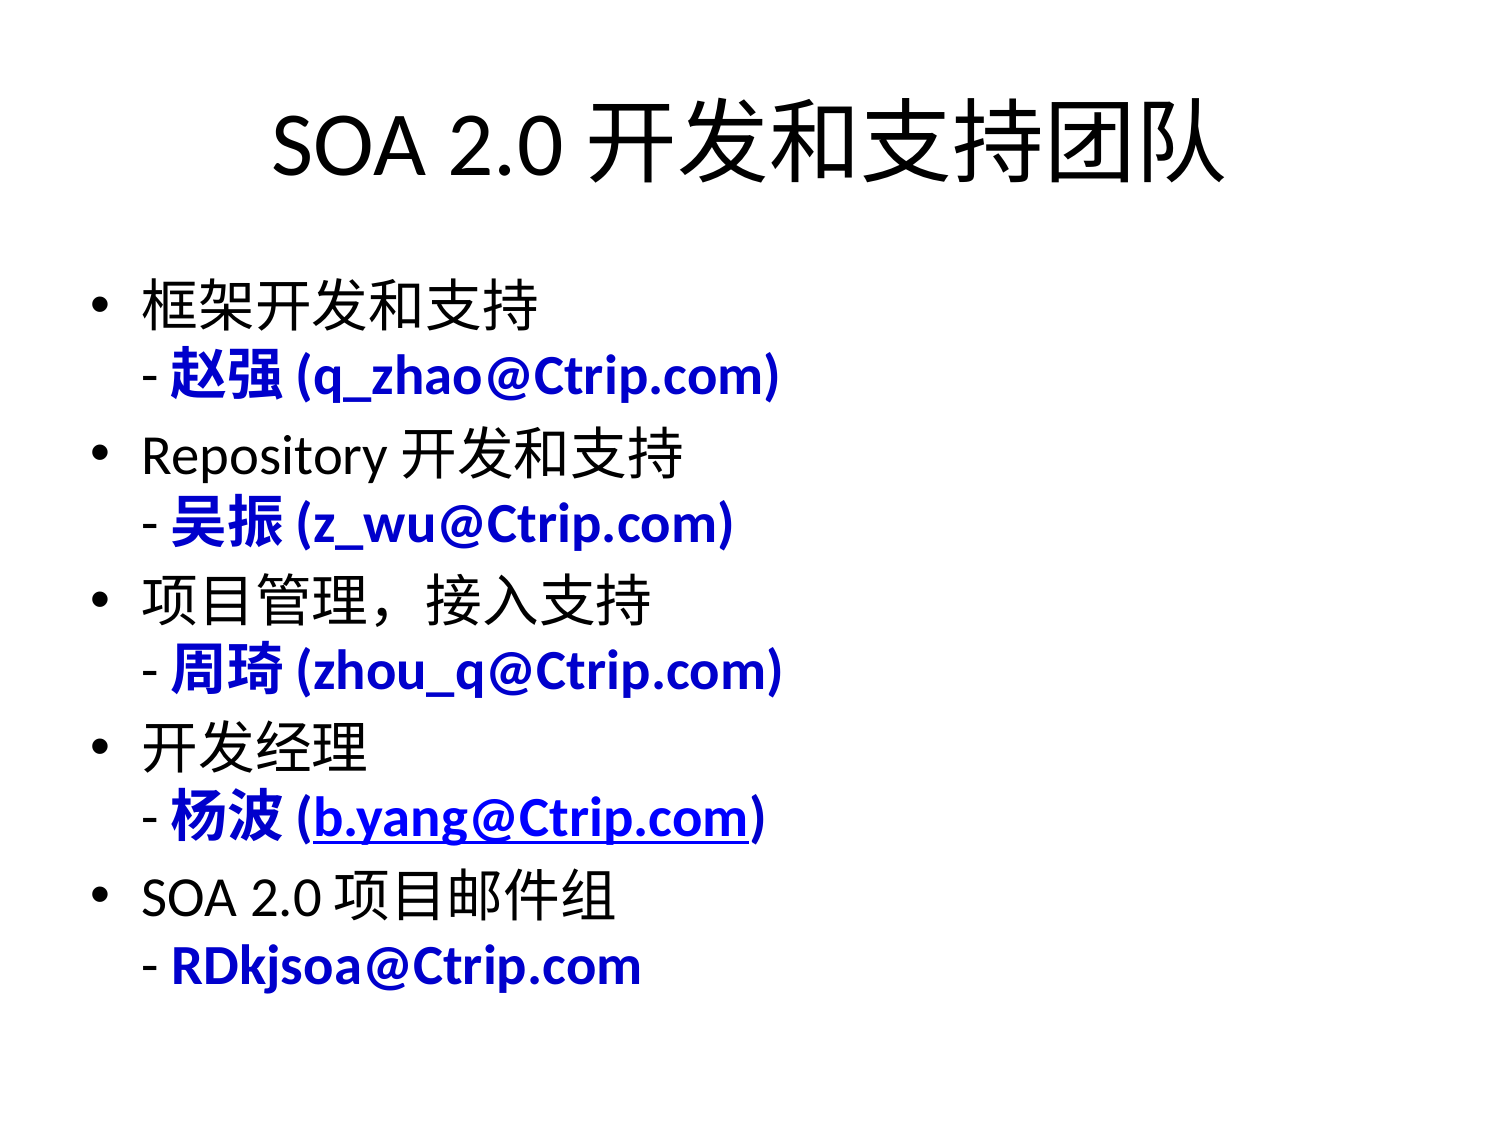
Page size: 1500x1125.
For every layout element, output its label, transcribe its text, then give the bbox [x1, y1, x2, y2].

title SOA 2.0开发和支持团队 [75, 45, 1425, 233]
list 框架开发和支持 -赵强(q_zhao@Ctrip.com) Repository开发和支持 -吴振(z_wu@Ctrip.com) 项目管理，接入支持 -周琦(zhou_q@Ctrip.com) 开发经理 -杨波(b.yang@Ctrip.com) SOA 2.0项目邮件组 - RDkjsoa@Ctrip.com [75, 262, 1425, 1005]
